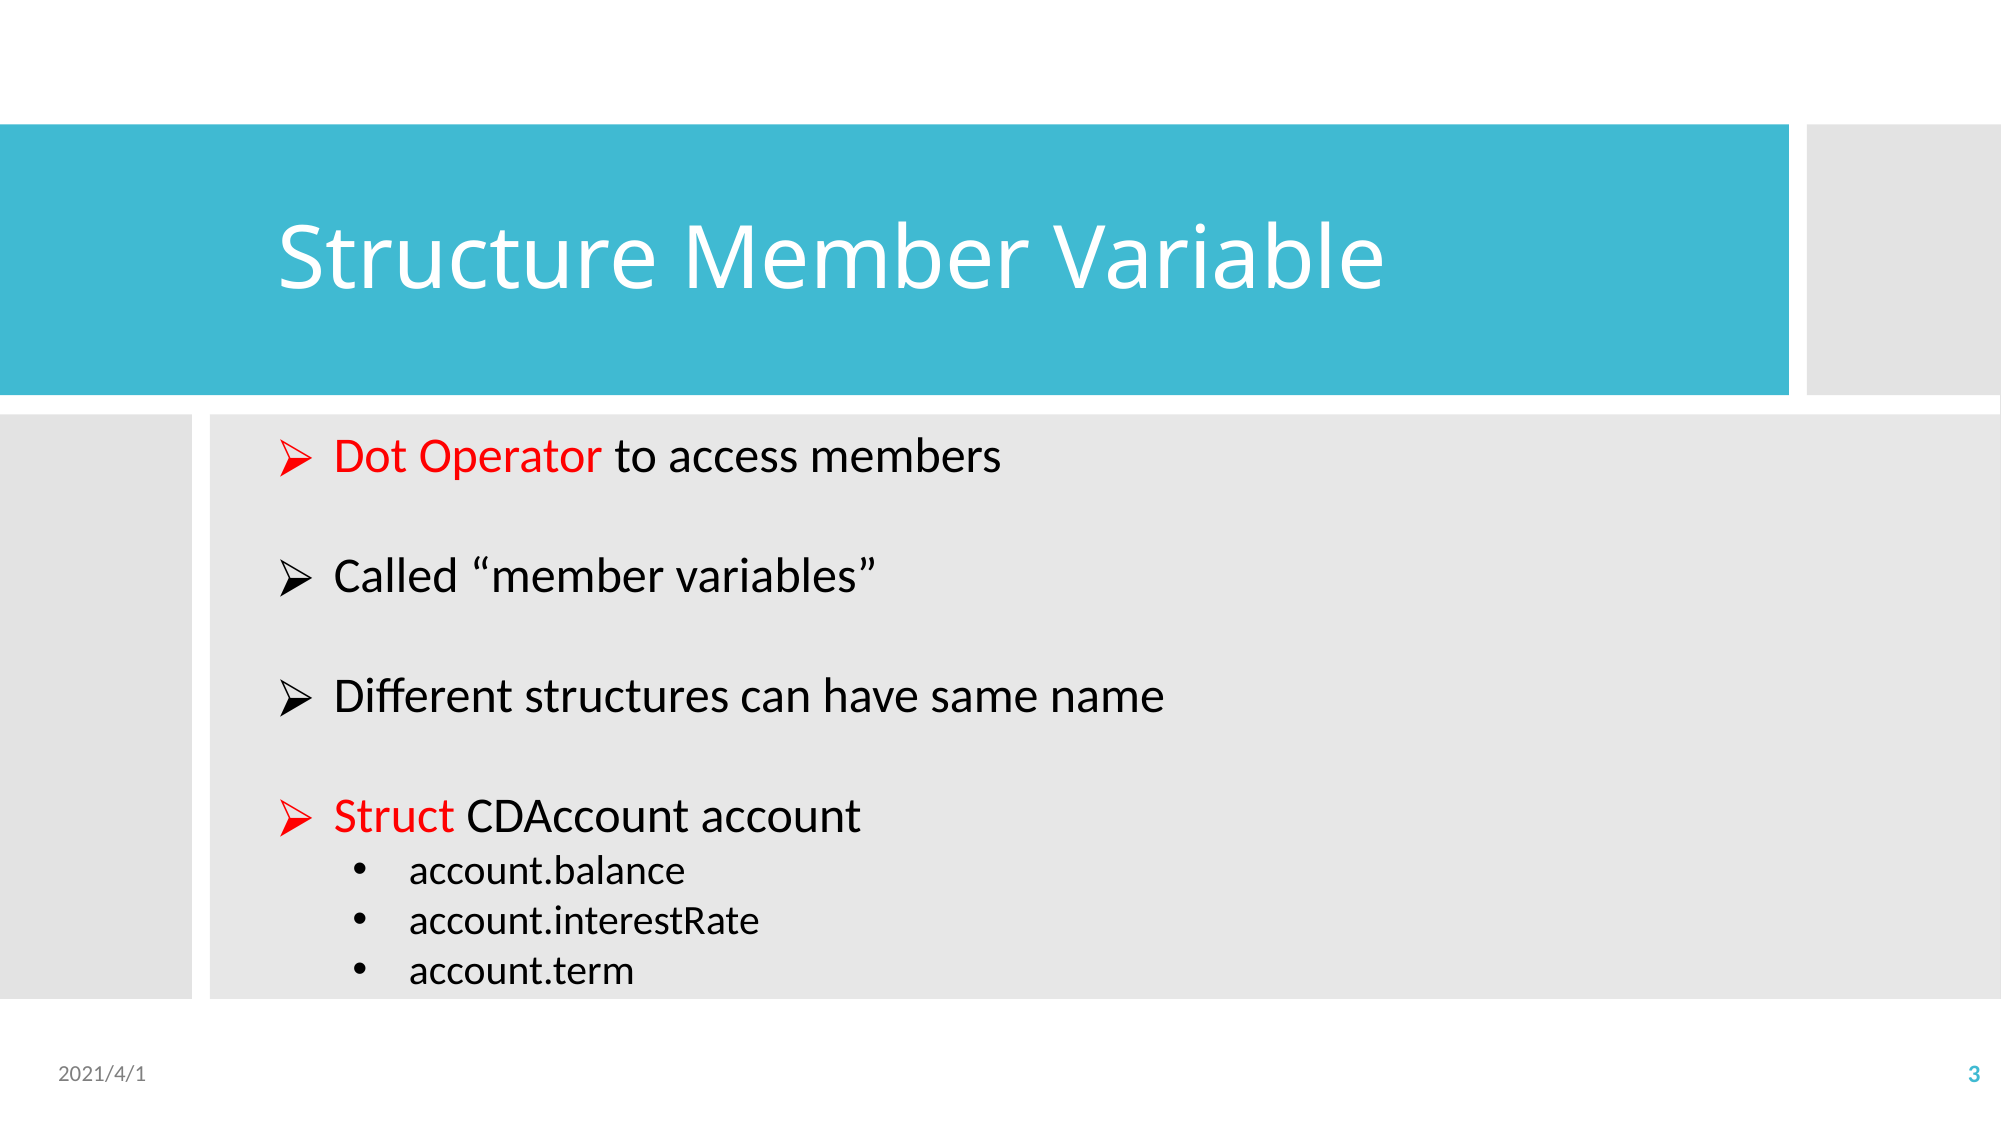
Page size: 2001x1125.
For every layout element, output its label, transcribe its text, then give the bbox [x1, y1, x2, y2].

title Structure Member Variable [262, 178, 1737, 343]
text_box [209, 414, 2000, 999]
text_box [0, 0, 2000, 1125]
text_box Dot Operator to access members Called “member variables” Different structures can have same name Struct CDAccount account account.balance account.interestRate account.term [262, 415, 1737, 1001]
slide_number 3 [1744, 1042, 1996, 1103]
text_box [0, 124, 1789, 396]
text_box [0, 414, 192, 999]
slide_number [43, 1042, 493, 1103]
text_box [1806, 124, 2000, 396]
